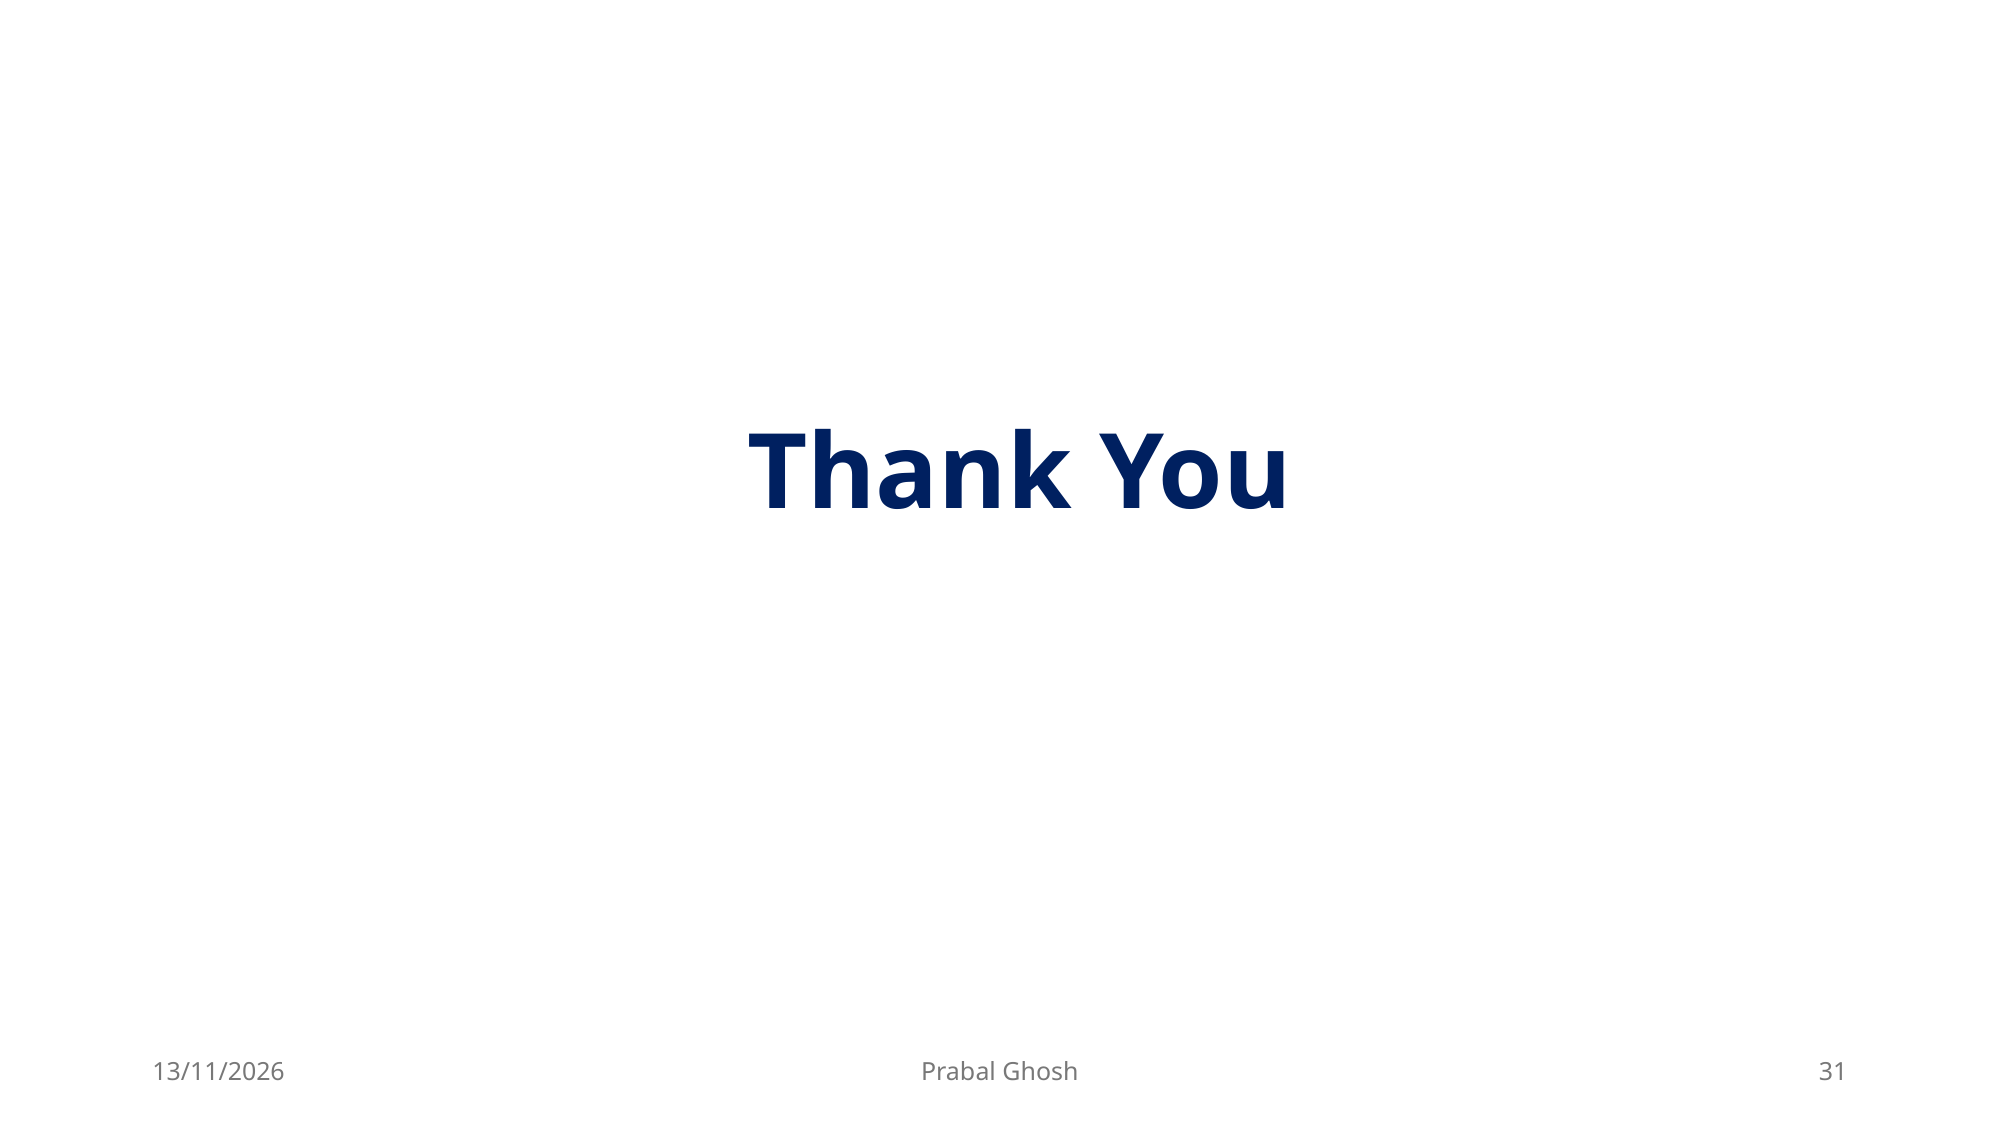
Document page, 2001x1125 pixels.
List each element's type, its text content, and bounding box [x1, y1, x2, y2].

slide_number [137, 1042, 588, 1103]
footer Prabal Ghosh [662, 1042, 1338, 1103]
slide_number 31 [1412, 1042, 1863, 1103]
list Thank You [705, 410, 1381, 563]
